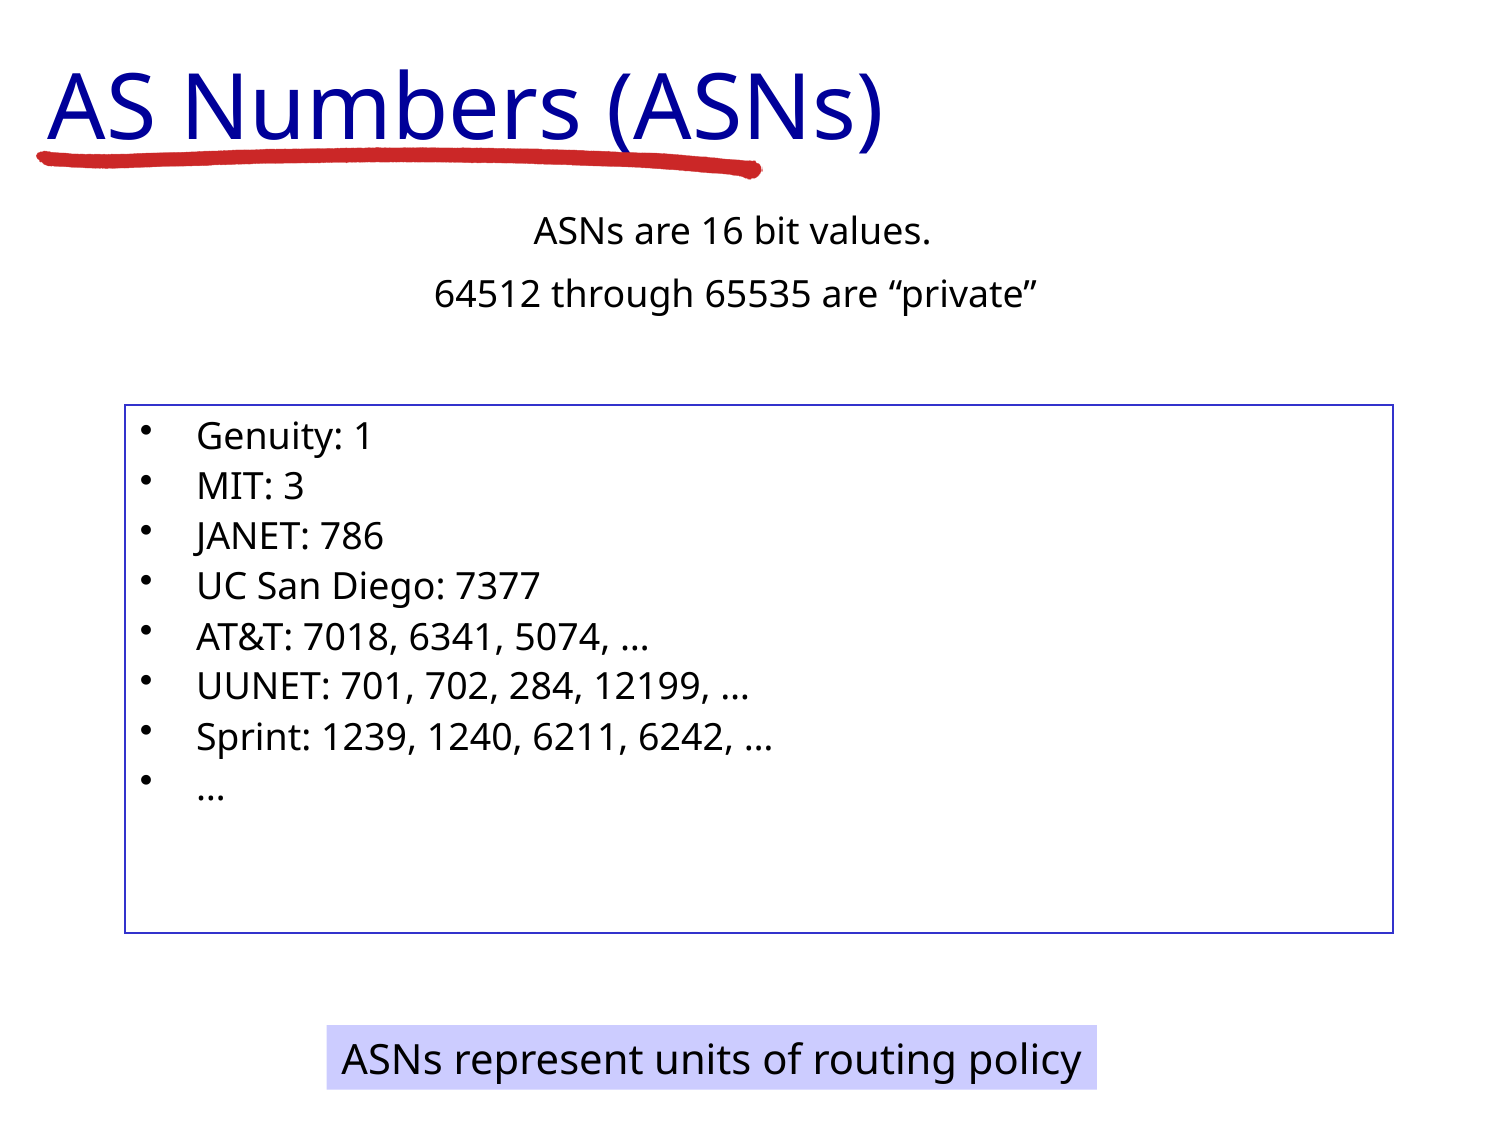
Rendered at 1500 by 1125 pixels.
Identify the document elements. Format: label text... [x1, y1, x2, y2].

text_box ASNs represent units of routing policy [326, 1025, 1097, 1090]
text_box 64512 through 65535 are “private” [419, 262, 1052, 323]
text_box Genuity: 1 MIT: 3 JANET: 786 UC San Diego: 7377 AT&T: 7018, 6341, 5074, … UUNET: 701, 702, 284, 12199, … Sprint: 1239, 1240, 6211, 6242, … … [125, 404, 1394, 934]
text_box ASNs are 16 bit values. [518, 199, 947, 260]
picture [32, 139, 771, 189]
text_box AS Numbers (ASNs) [33, 40, 1005, 173]
